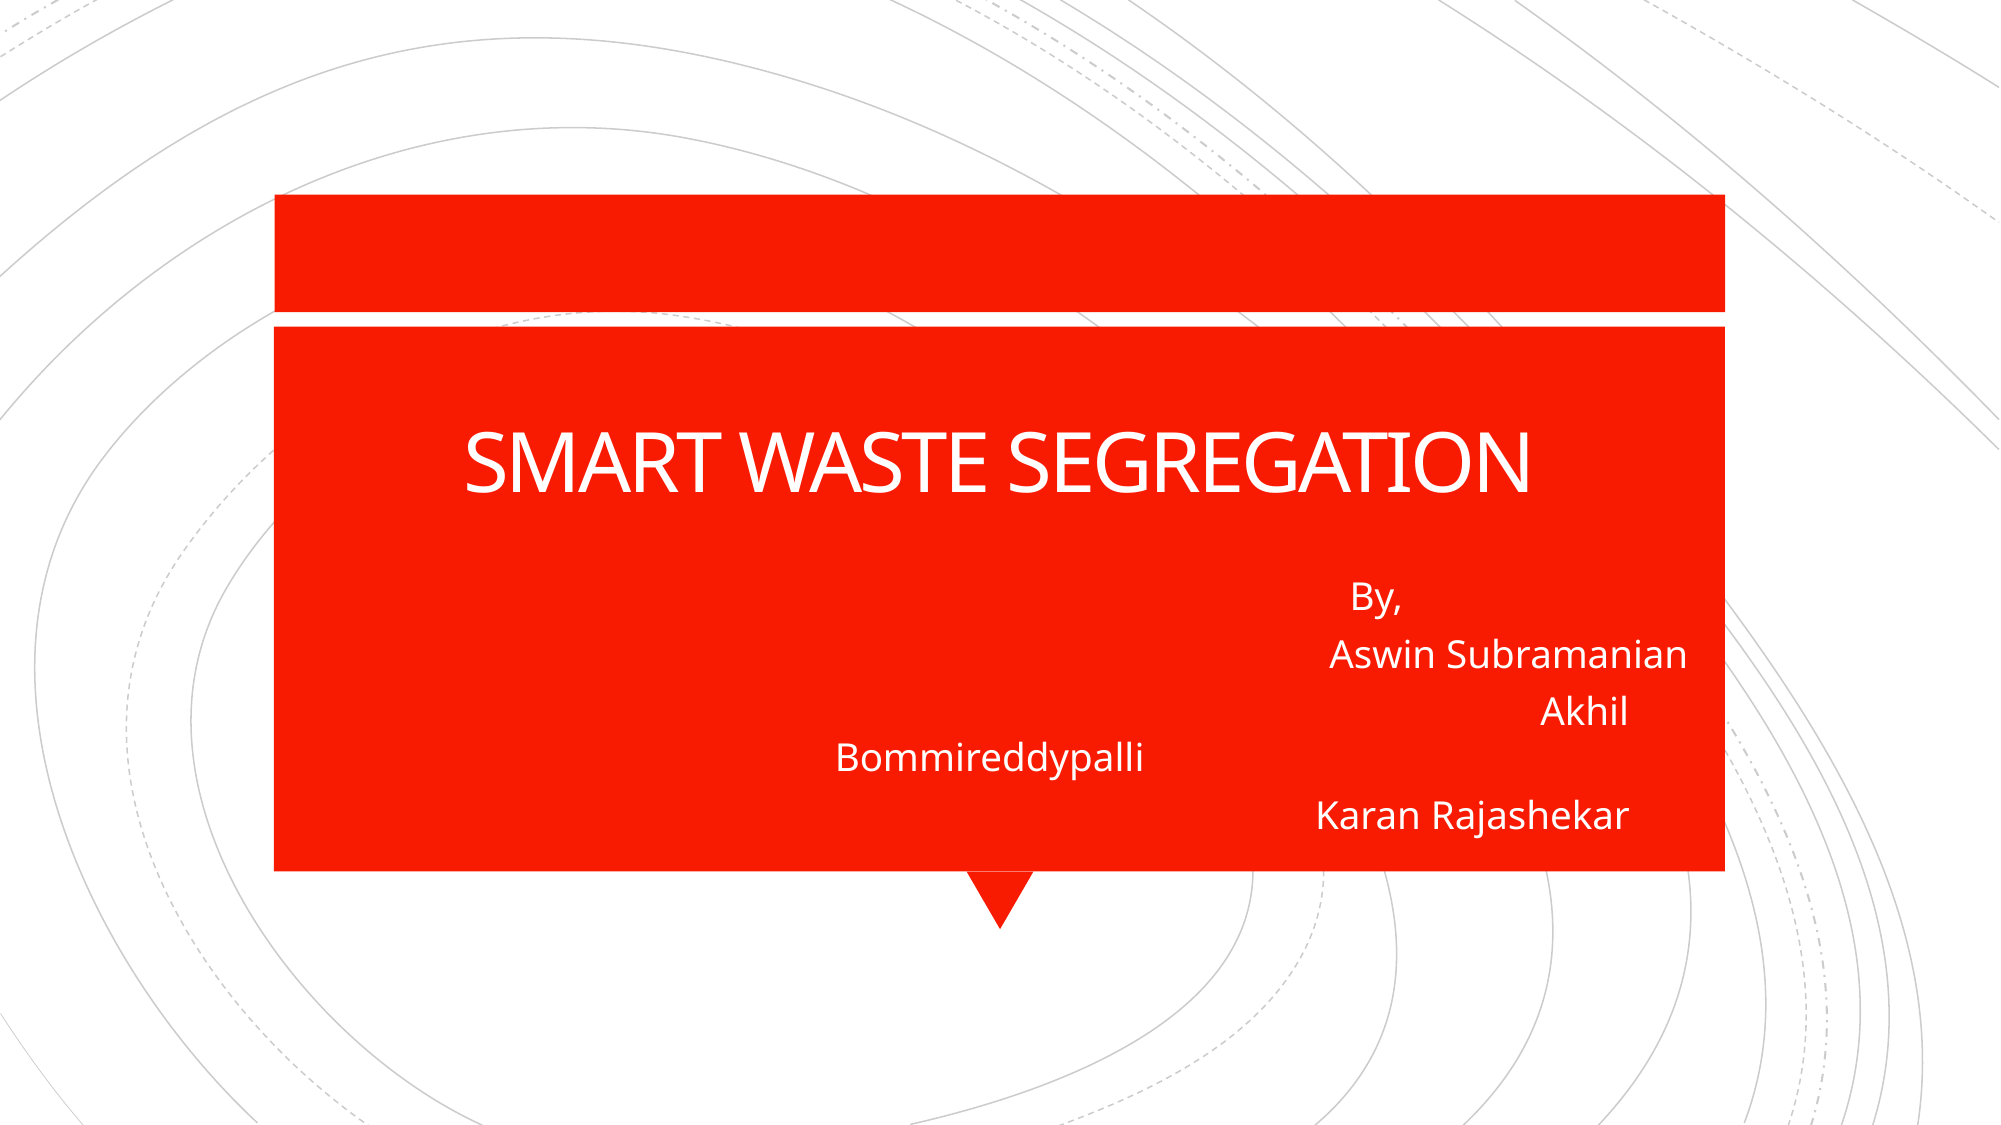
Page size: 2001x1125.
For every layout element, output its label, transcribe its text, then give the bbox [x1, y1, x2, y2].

title SMART WASTE SEGREGATION [249, 125, 1750, 609]
subtitle By, Aswin Subramanian Akhil Bommireddypalli Karan Rajashekar [249, 527, 1730, 866]
